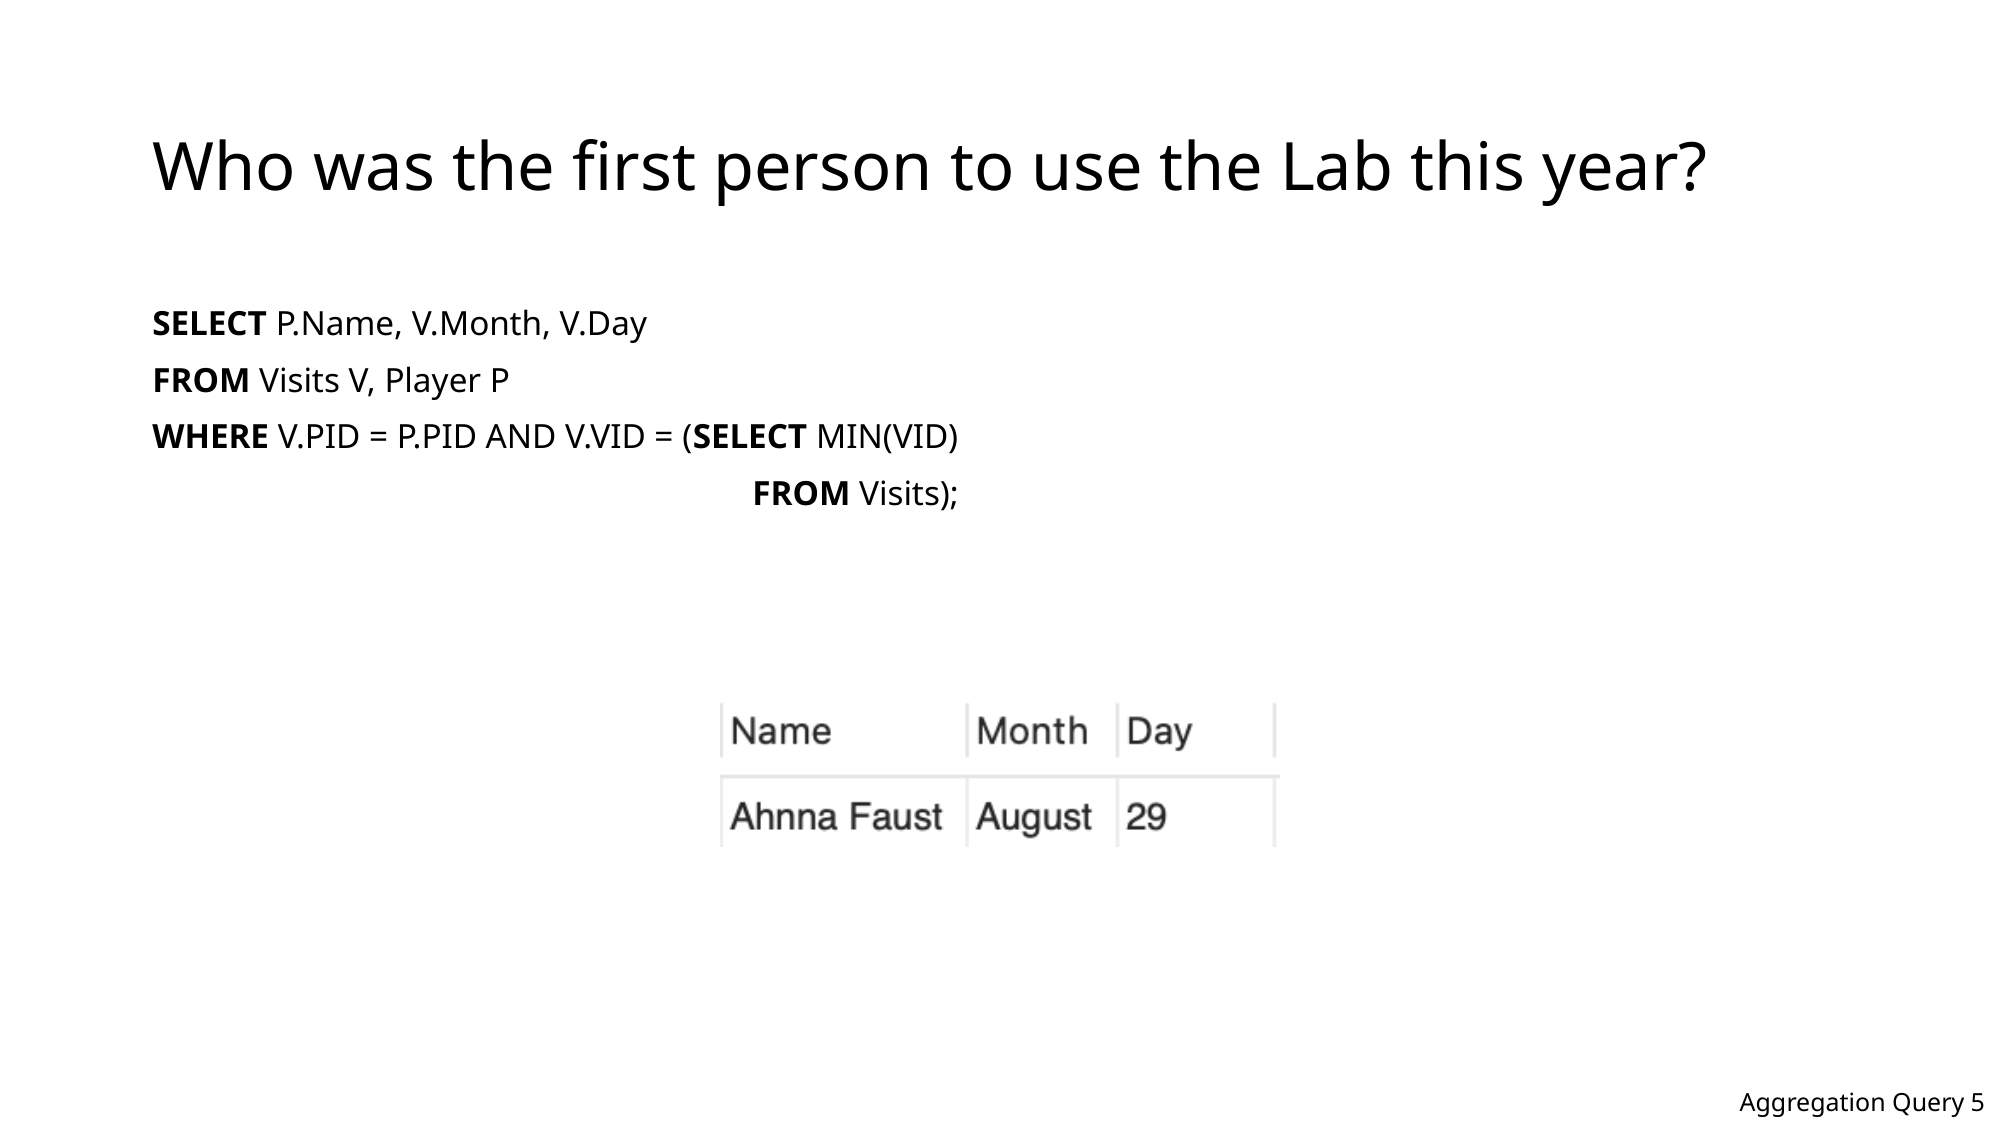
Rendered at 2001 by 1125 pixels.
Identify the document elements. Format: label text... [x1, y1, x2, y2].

picture [720, 692, 1280, 847]
list SELECT P.Name, V.Month, V.Day FROM Visits V, Player P WHERE V.PID = P.PID AND V.VID = (SELECT MIN(VID) FROM Visits); [137, 299, 1863, 1014]
title Who was the first person to use the Lab this year? [137, 59, 1863, 278]
text_box Aggregation Query 5 [1613, 1079, 2000, 1125]
